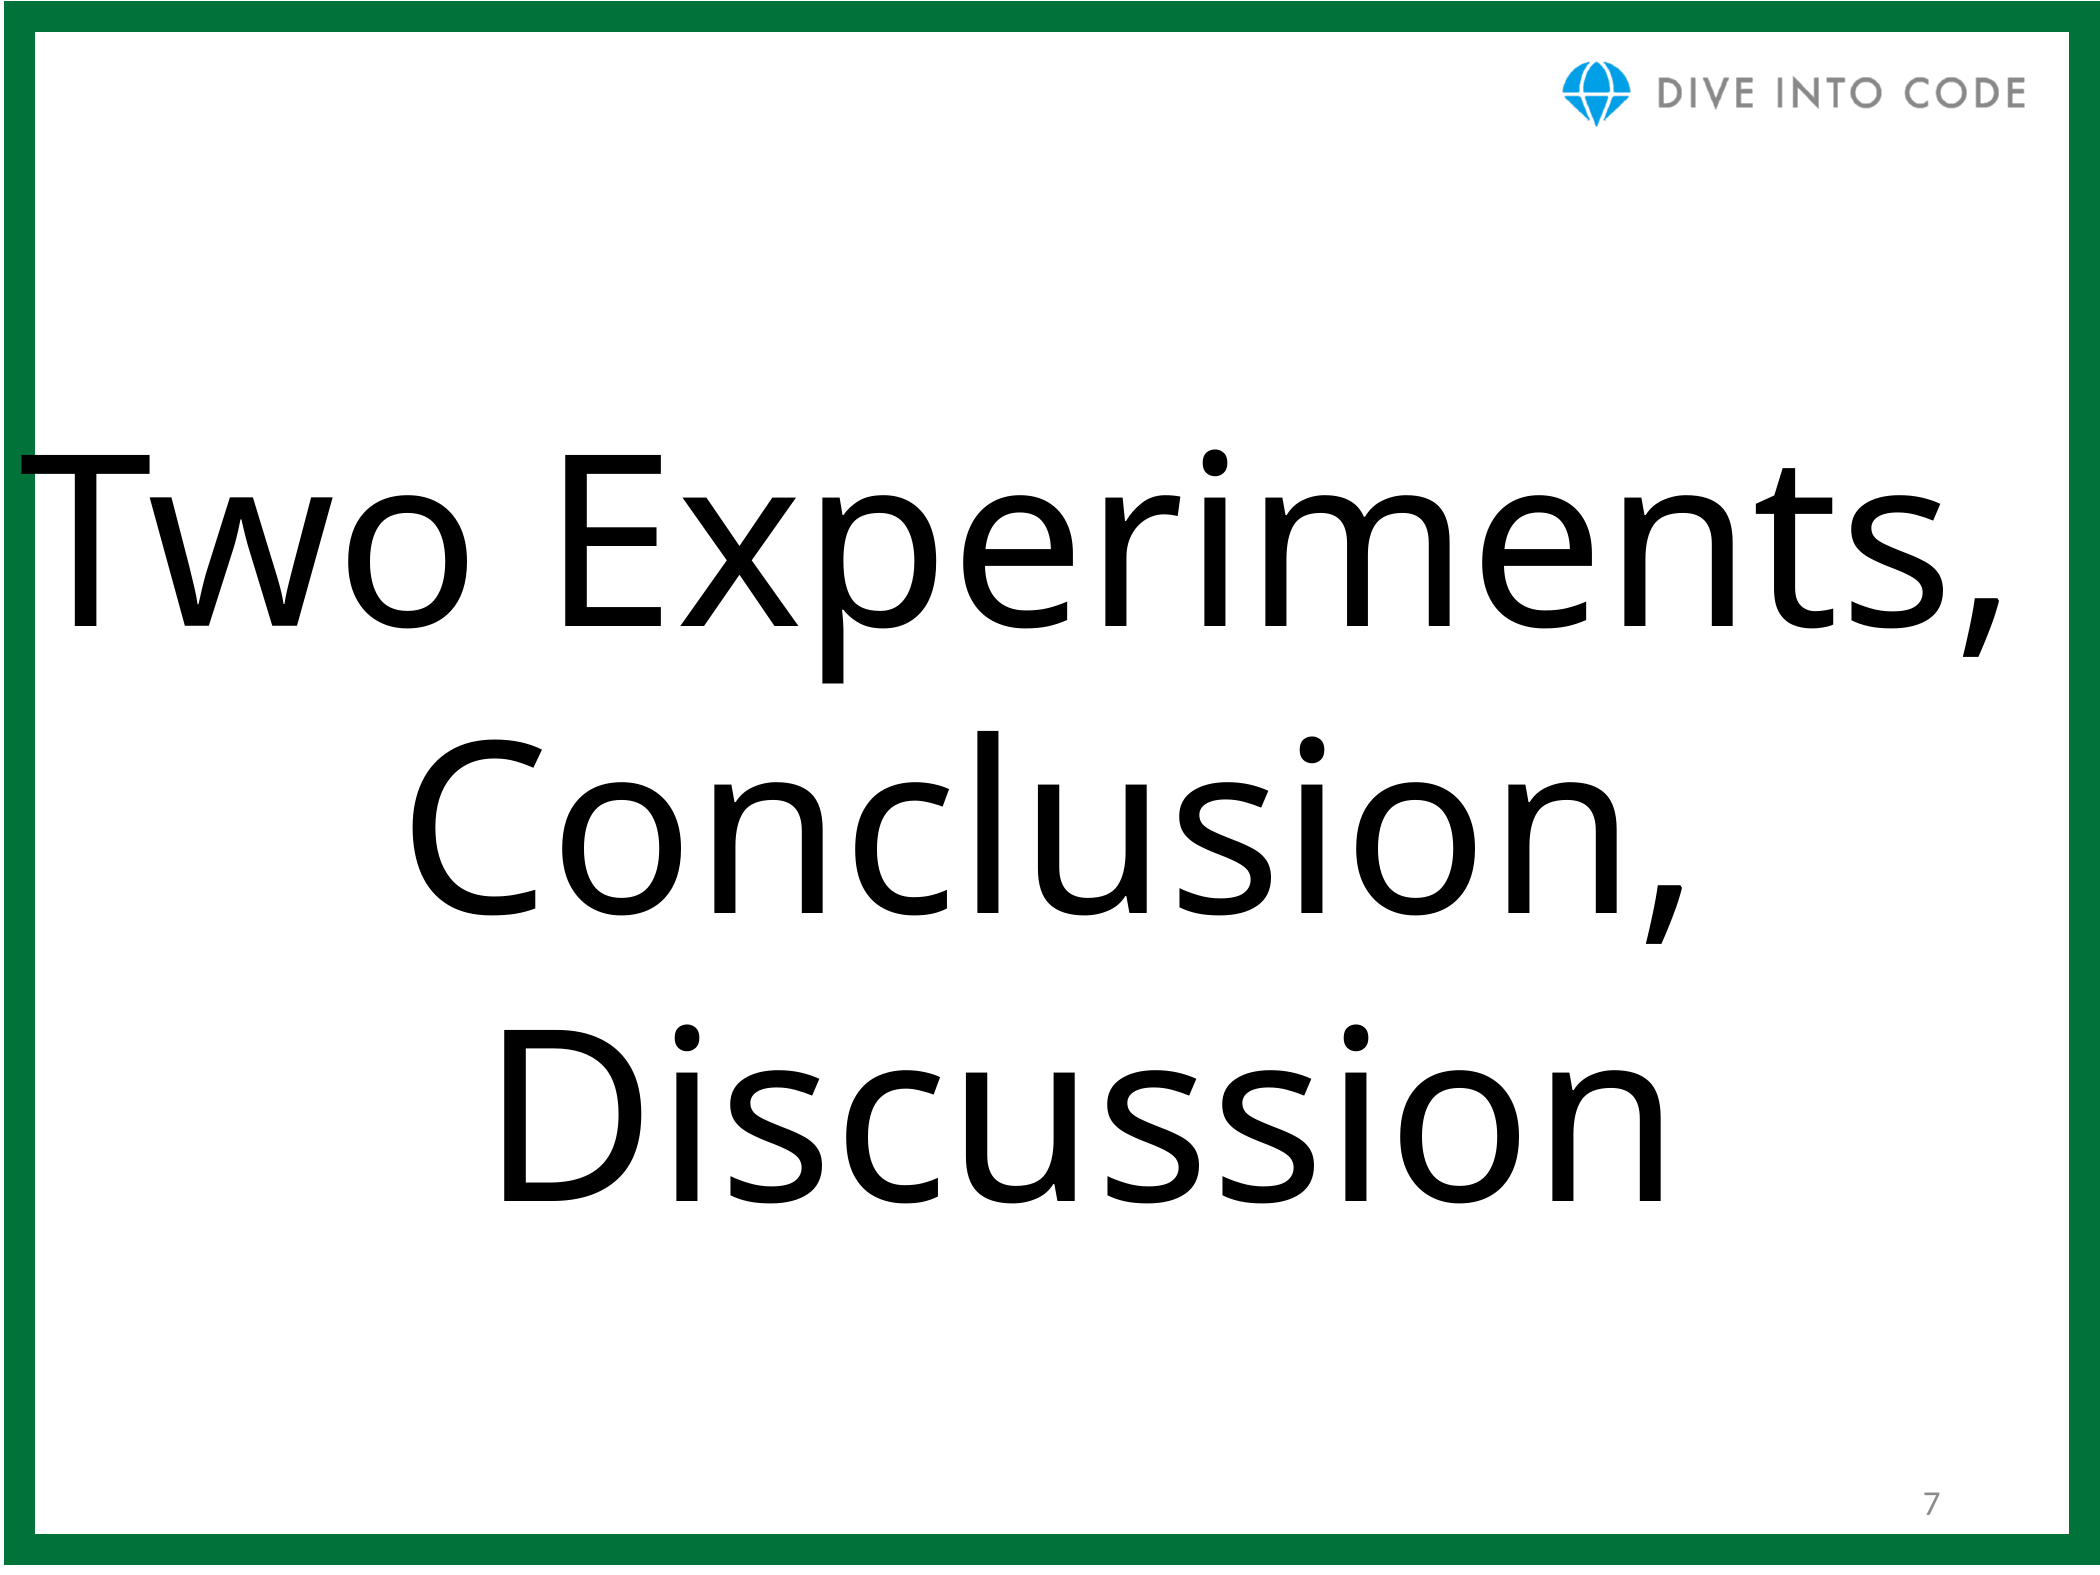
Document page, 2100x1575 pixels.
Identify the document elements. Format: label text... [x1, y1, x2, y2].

text_box Two Experiments, Conclusion, Discussion [4, 379, 2096, 1257]
text_box [19, 1257, 2086, 1551]
slide_number 7 [1483, 1459, 1956, 1544]
picture [1546, 46, 2043, 138]
text_box [19, 15, 2086, 379]
